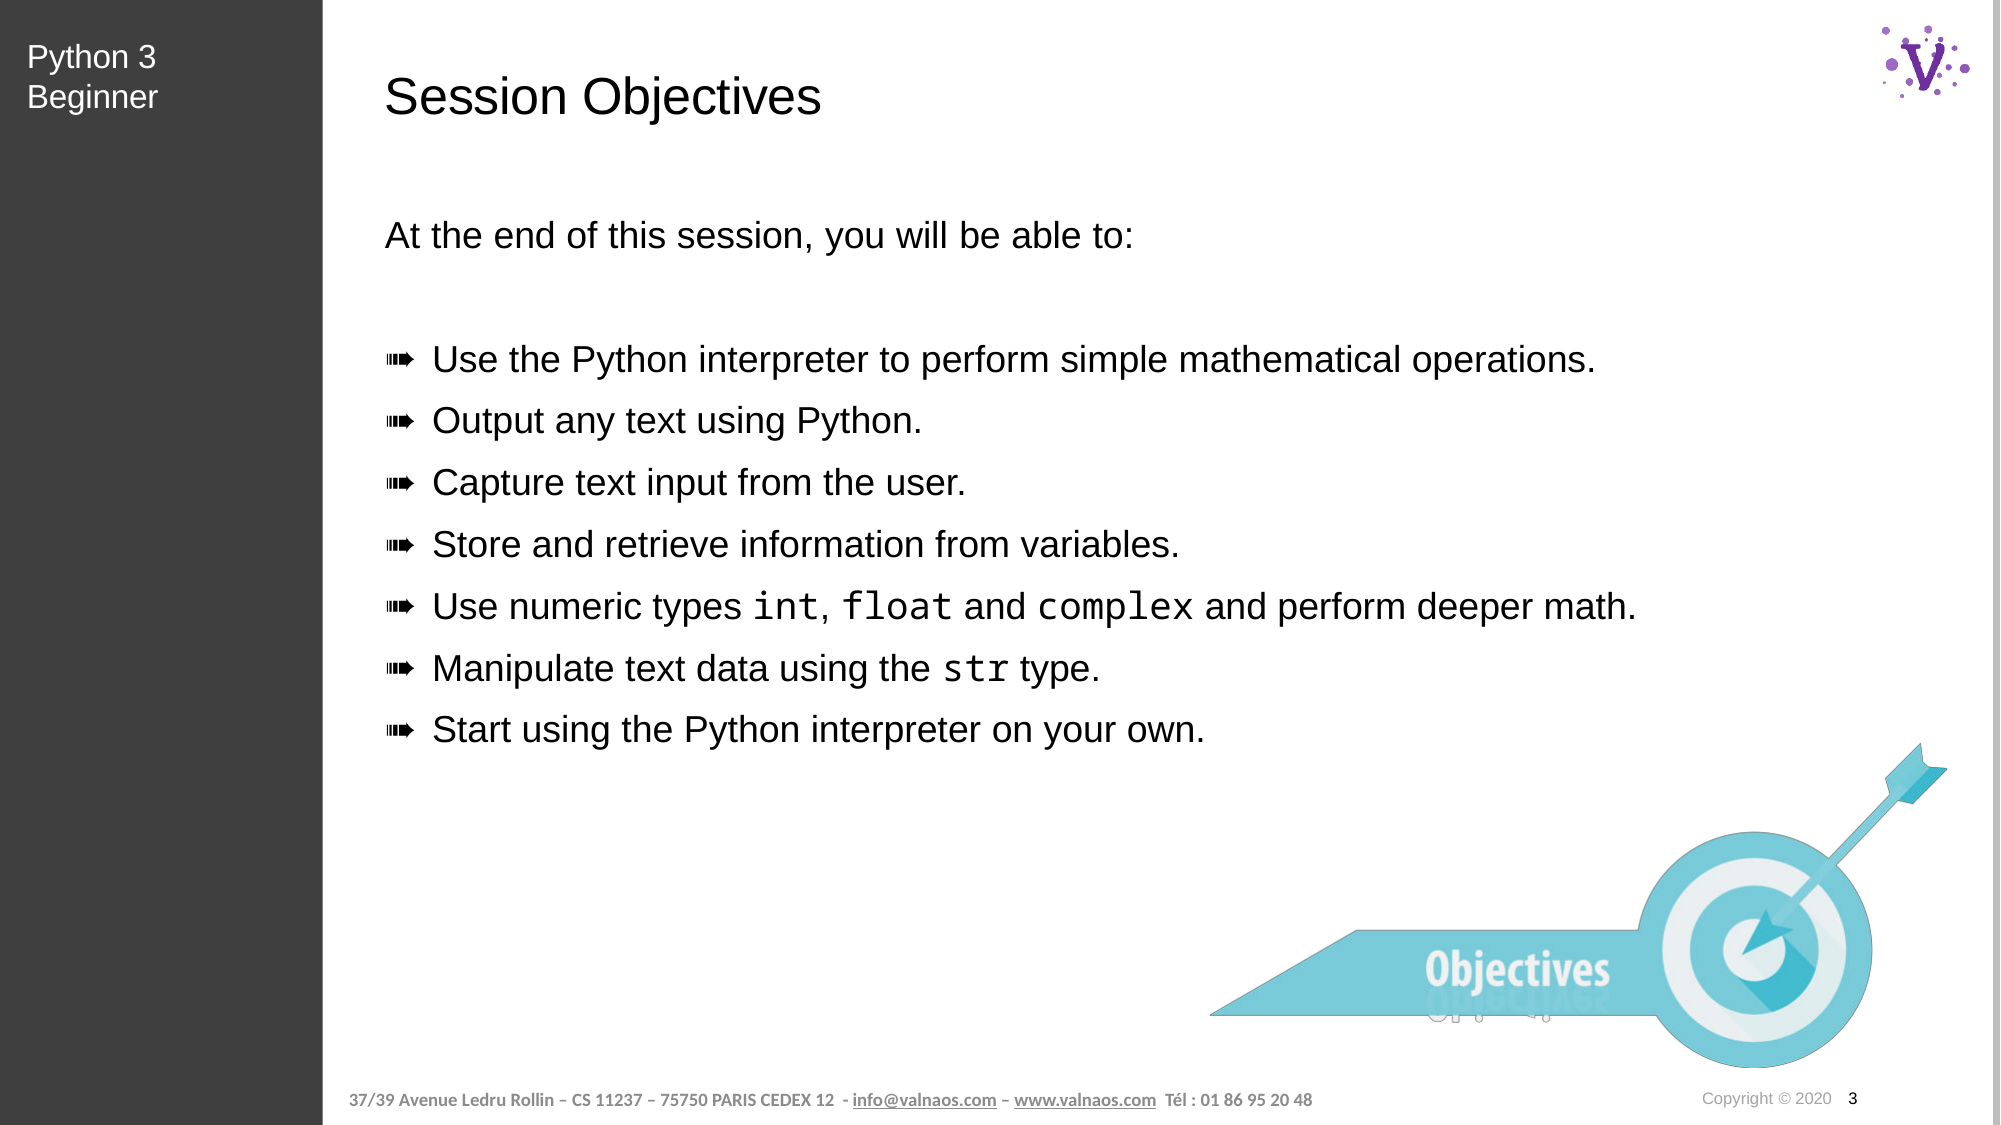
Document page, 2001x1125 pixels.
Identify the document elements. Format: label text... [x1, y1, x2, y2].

title Session Objectives [128, 62, 1872, 211]
text_box Python 3 Beginner [24, 35, 297, 116]
picture [1871, 18, 1979, 106]
text_box [1209, 743, 1948, 1068]
slide_number Copyright © 2020 3 [1700, 1087, 1959, 1125]
list At the end of this session, you will be able to: Use the Python interpreter to perform simple mathematical operations. Output any text using Python. Capture text input from the user. Store and retrieve information from variables. Use numeric types int, float and complex and perform deeper math. Manipulate text data using the str type. Start using the Python interpreter on your own. [113, 211, 1887, 849]
